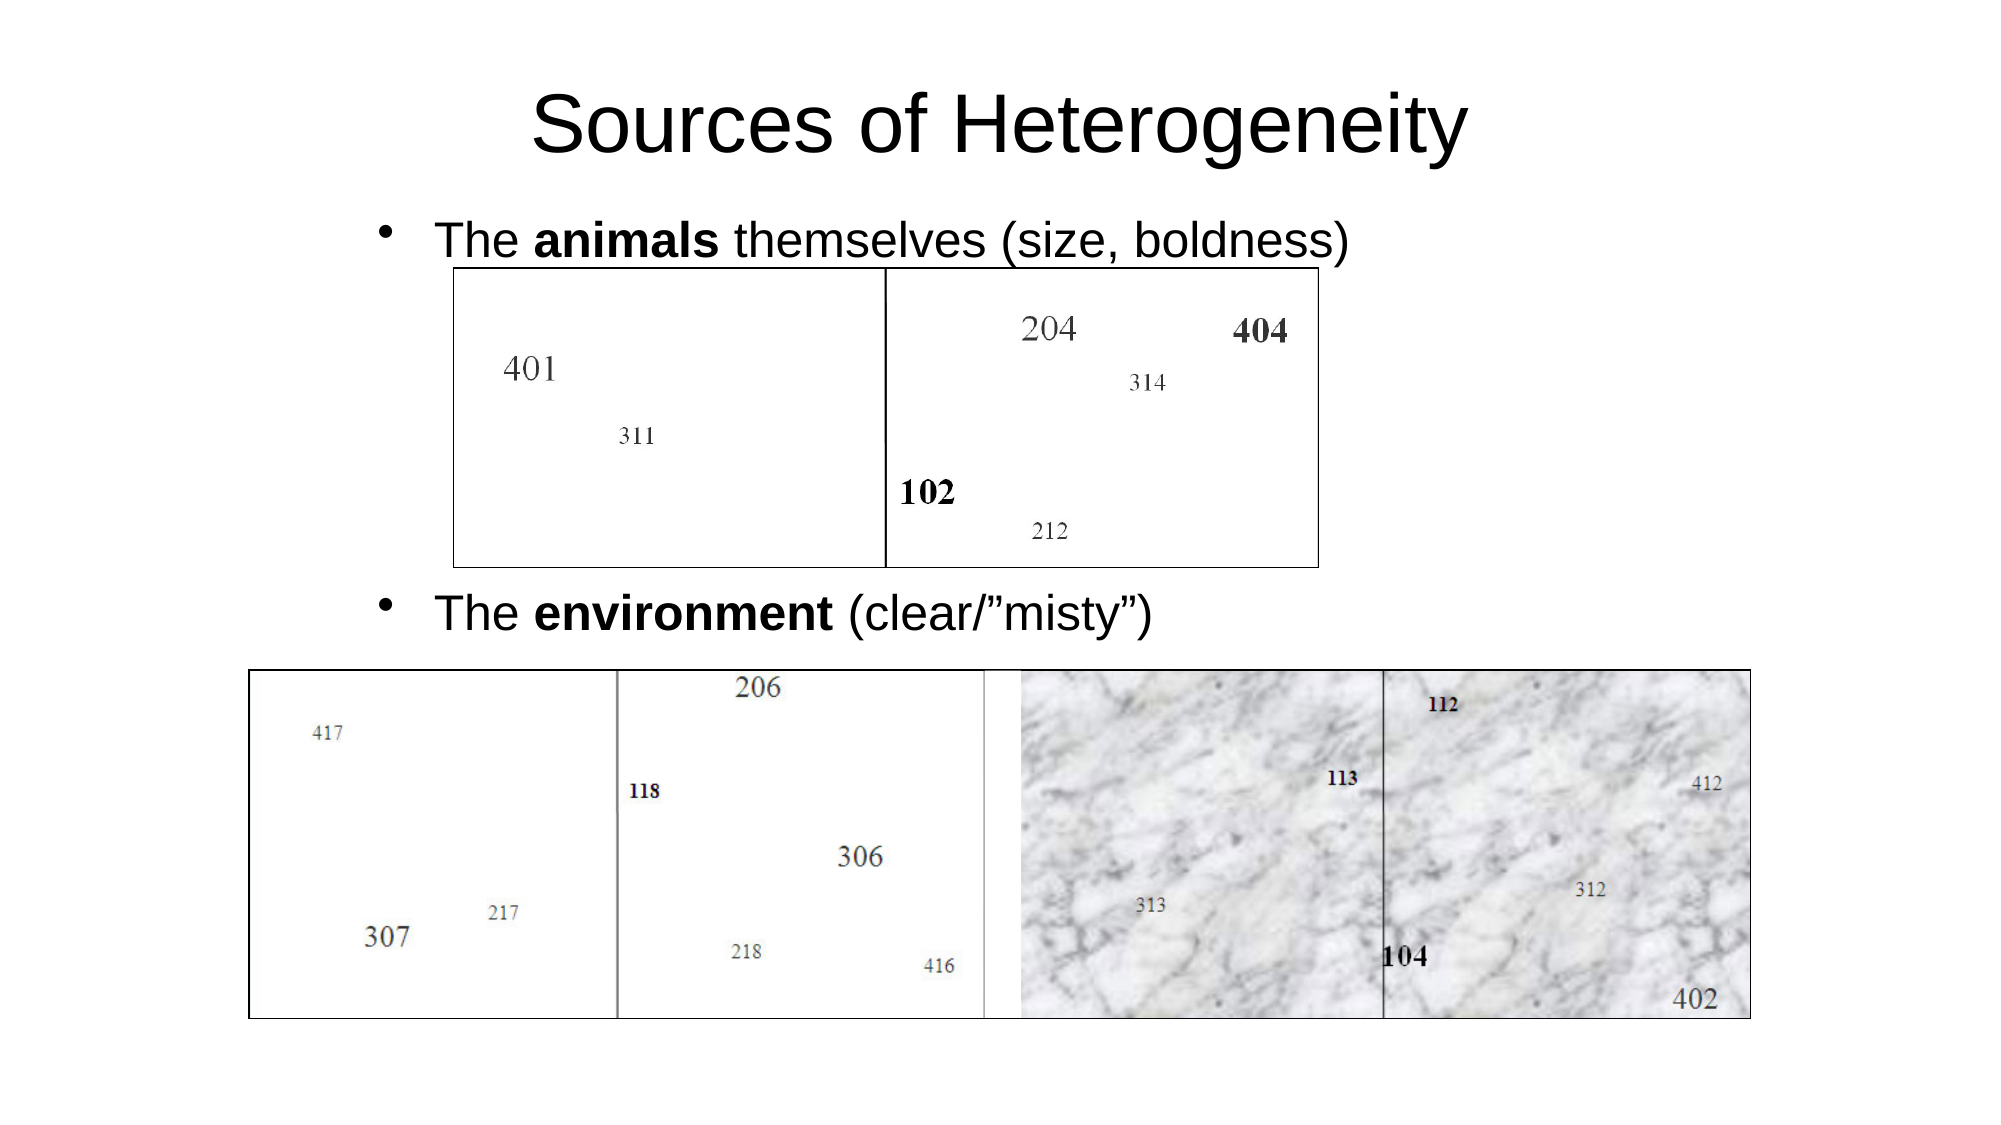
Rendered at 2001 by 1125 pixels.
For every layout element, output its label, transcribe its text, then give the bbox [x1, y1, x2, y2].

list The animals themselves (size, boldness) The environment (clear/”misty”) [362, 200, 1638, 668]
title Sources of Heterogeneity [362, 25, 1638, 200]
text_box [249, 670, 1751, 1019]
picture [454, 268, 1318, 567]
